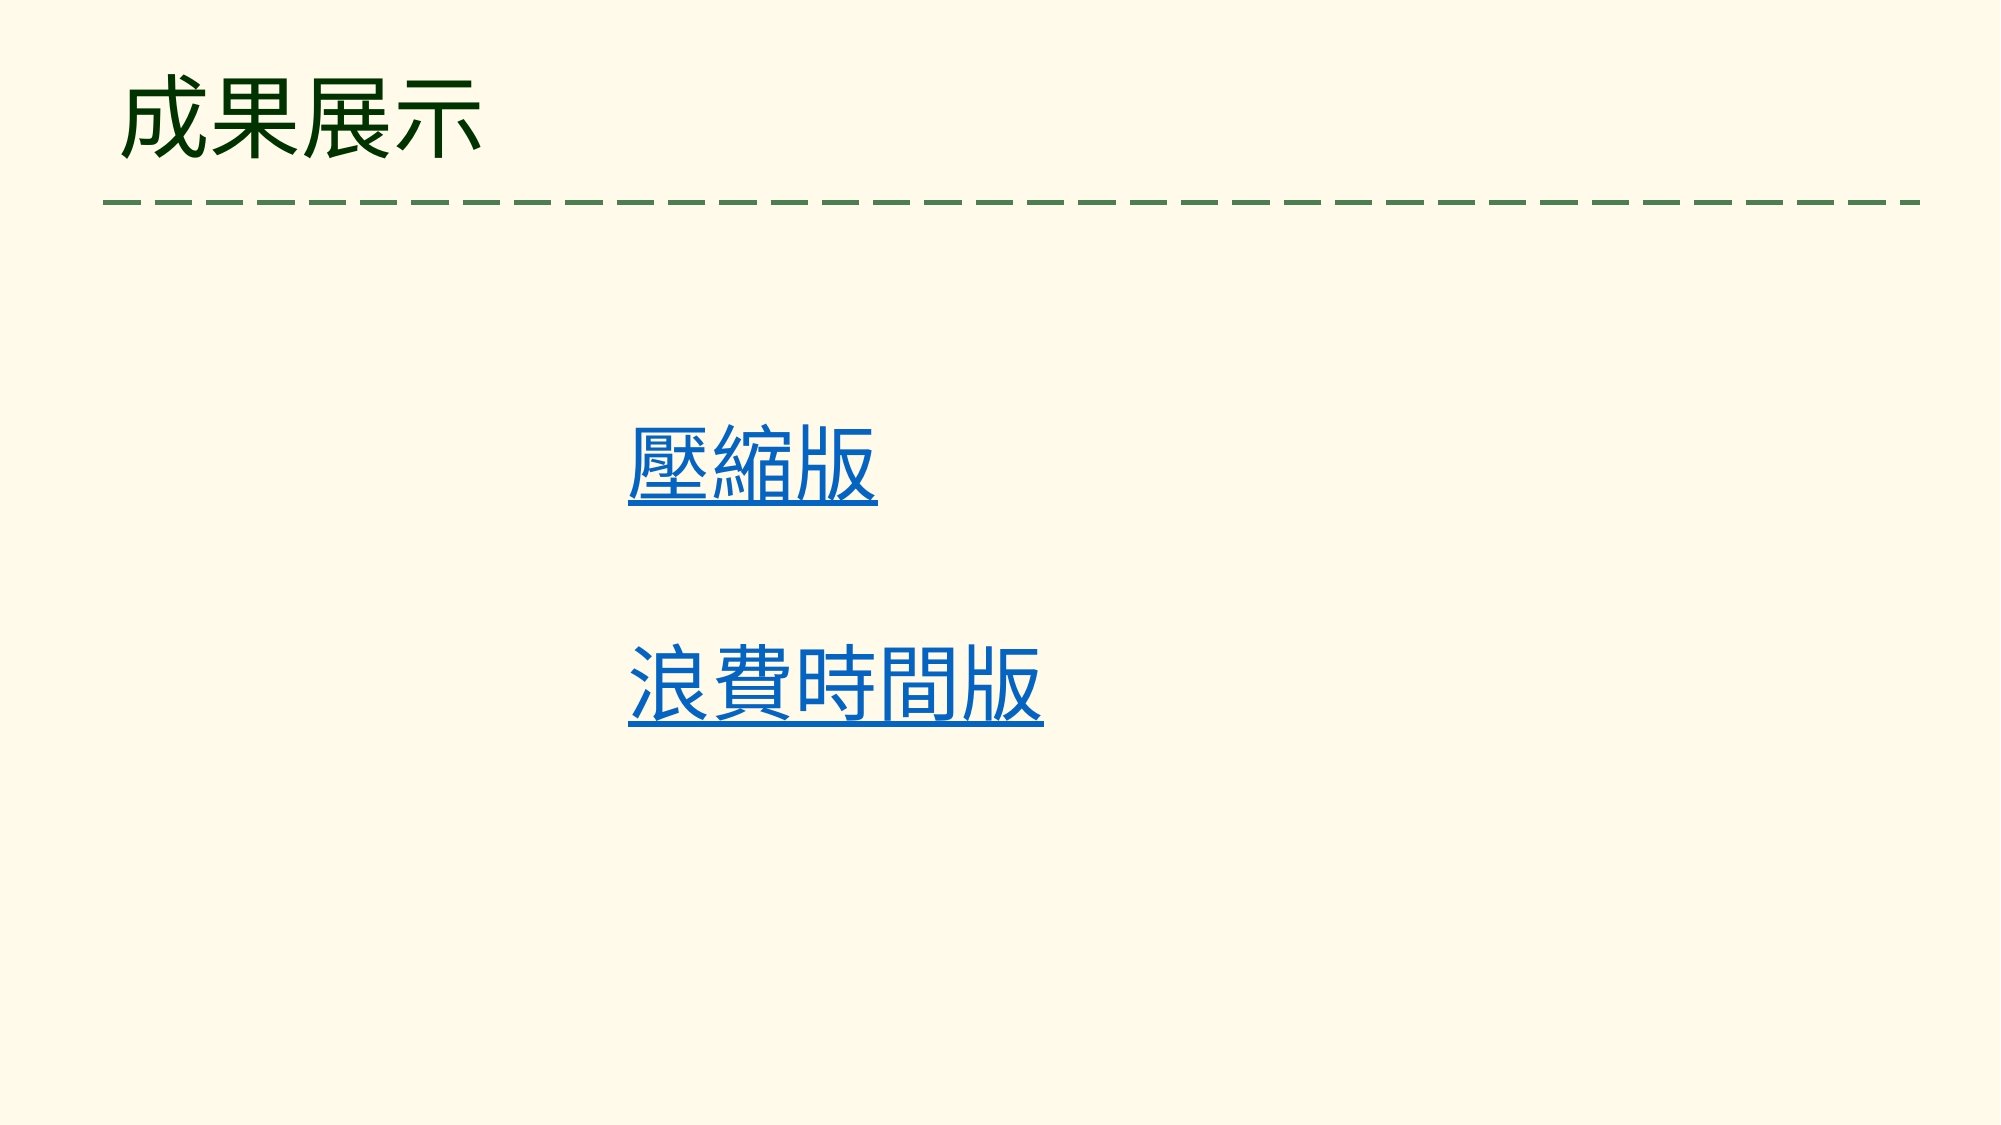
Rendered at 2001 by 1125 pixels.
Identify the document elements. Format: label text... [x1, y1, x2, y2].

text_box 壓縮版 浪費時間版 [612, 403, 1059, 760]
text_box 成果展示 [103, 52, 1118, 177]
